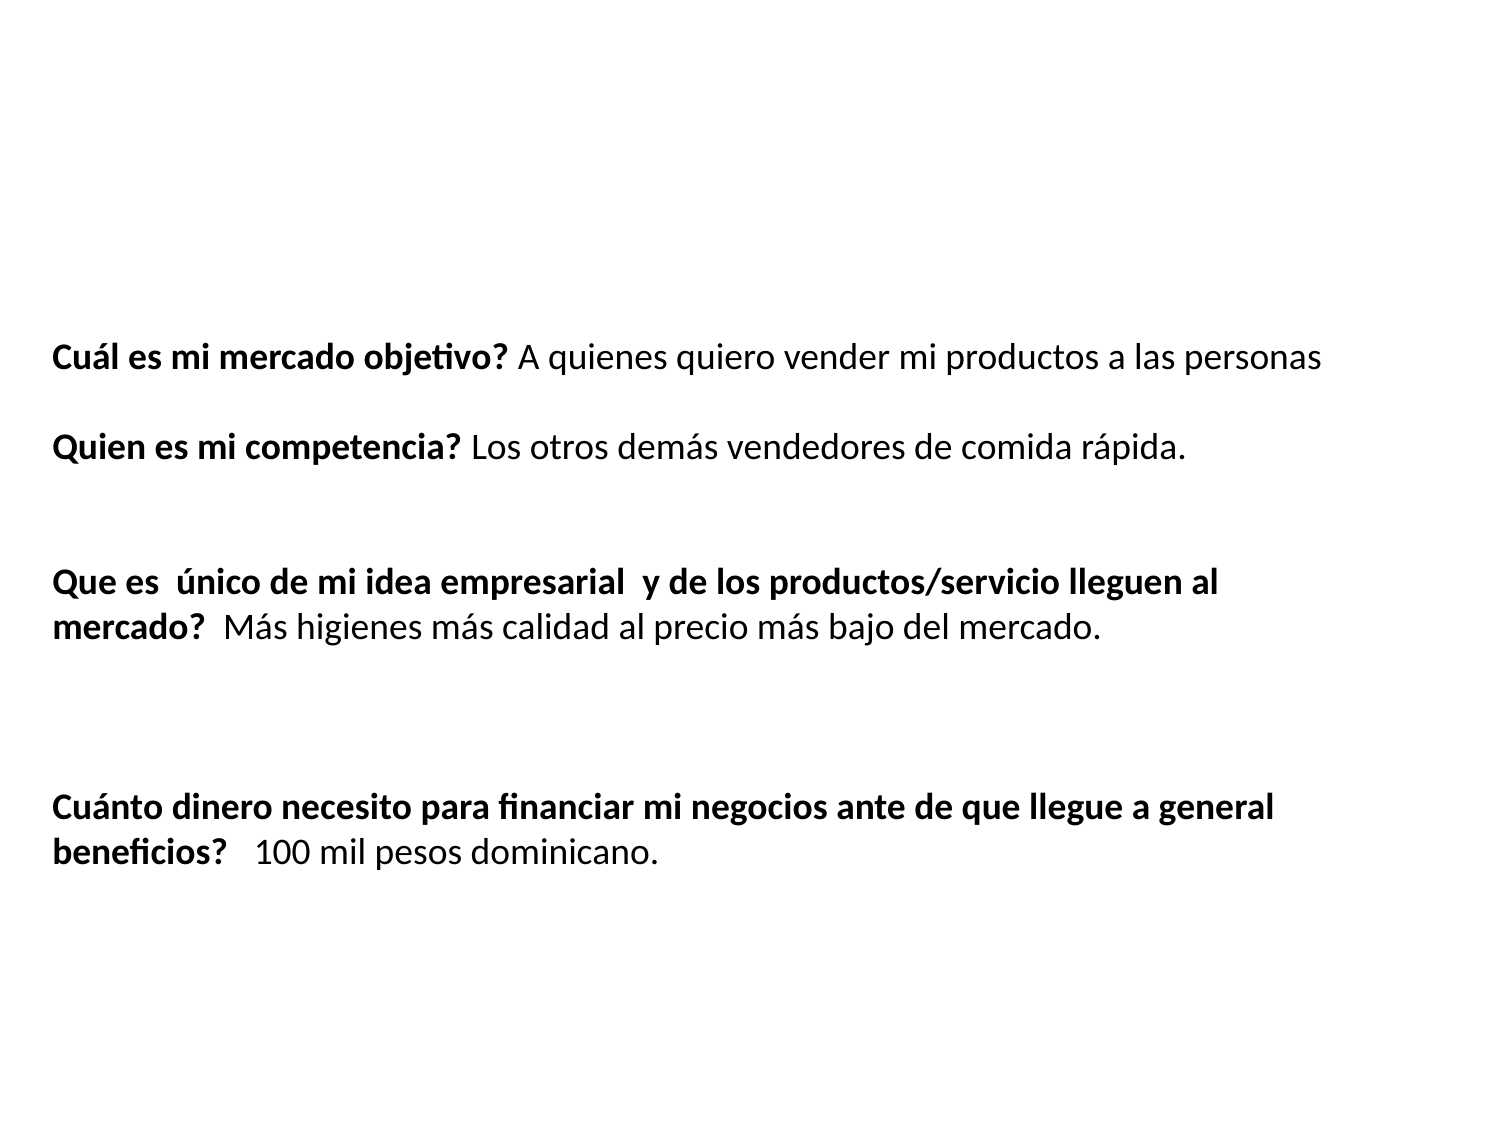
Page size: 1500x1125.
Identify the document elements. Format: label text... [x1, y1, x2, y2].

text_box Cuál es mi mercado objetivo? A quienes quiero vender mi productos a las personas Quien es mi competencia? Los otros demás vendedores de comida rápida. Que es único de mi idea empresarial y de los productos/servicio lleguen al mercado? Más higienes más calidad al precio más bajo del mercado. Cuánto dinero necesito para financiar mi negocios ante de que llegue a general beneficios? 100 mil pesos dominicano. [37, 324, 1388, 880]
